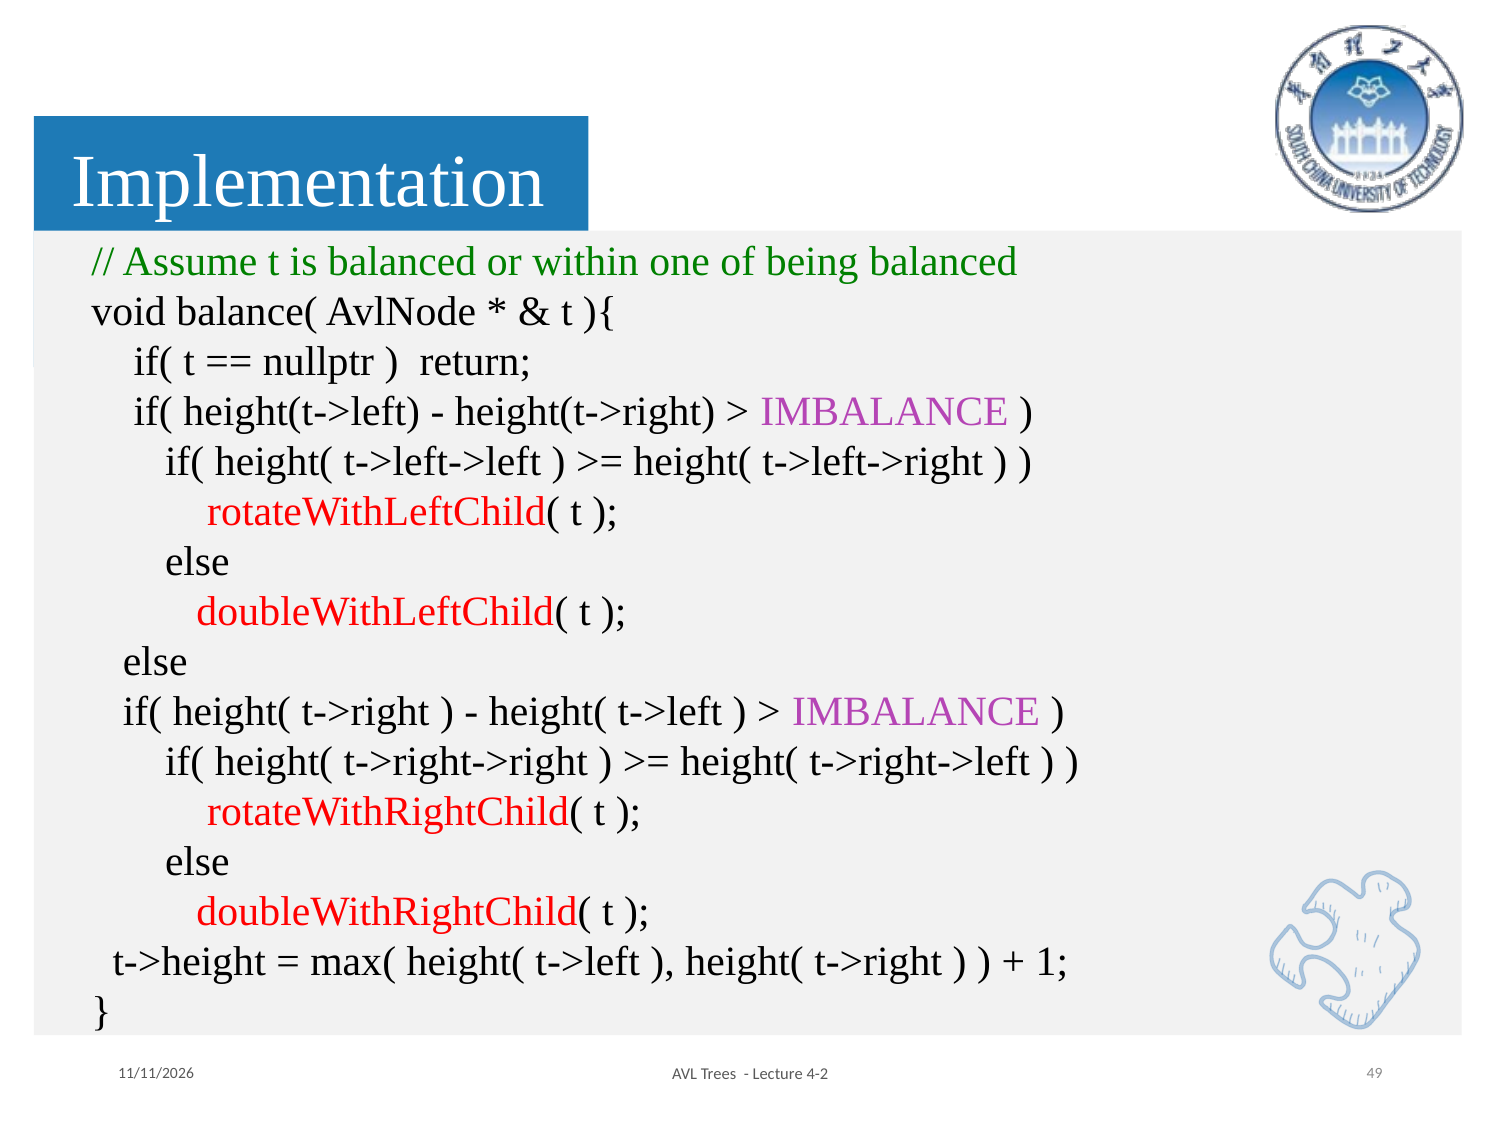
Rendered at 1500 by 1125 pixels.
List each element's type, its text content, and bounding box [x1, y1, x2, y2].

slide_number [103, 1042, 441, 1103]
picture [1269, 18, 1472, 221]
footer AVL Trees - Lecture 4-2 [496, 1042, 1004, 1103]
text_box [33, 115, 590, 230]
slide_number 49 [1060, 1042, 1398, 1103]
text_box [1270, 877, 1421, 1031]
text_box // Assume t is balanced or within one of being balanced void balance( AvlNode * & t ){ if( t == nullptr ) return; if( height(t->left) - height(t->right) > IMBALANCE ) if( height( t->left->left ) >= height( t->left->right ) ) rotateWithLeftChild( t ); else doubleWithLeftChild( t ); else if( height( t->right ) - height( t->left ) > IMBALANCE ) if( height( t->right->right ) >= height( t->right->left ) ) rotateWithRightChild( t ); else doubleWithRightChild( t ); t->height = max( height( t->left ), height( t->right ) ) + 1; } [76, 226, 1402, 970]
text_box [33, 230, 1463, 1036]
text_box Implementation [60, 123, 1219, 242]
